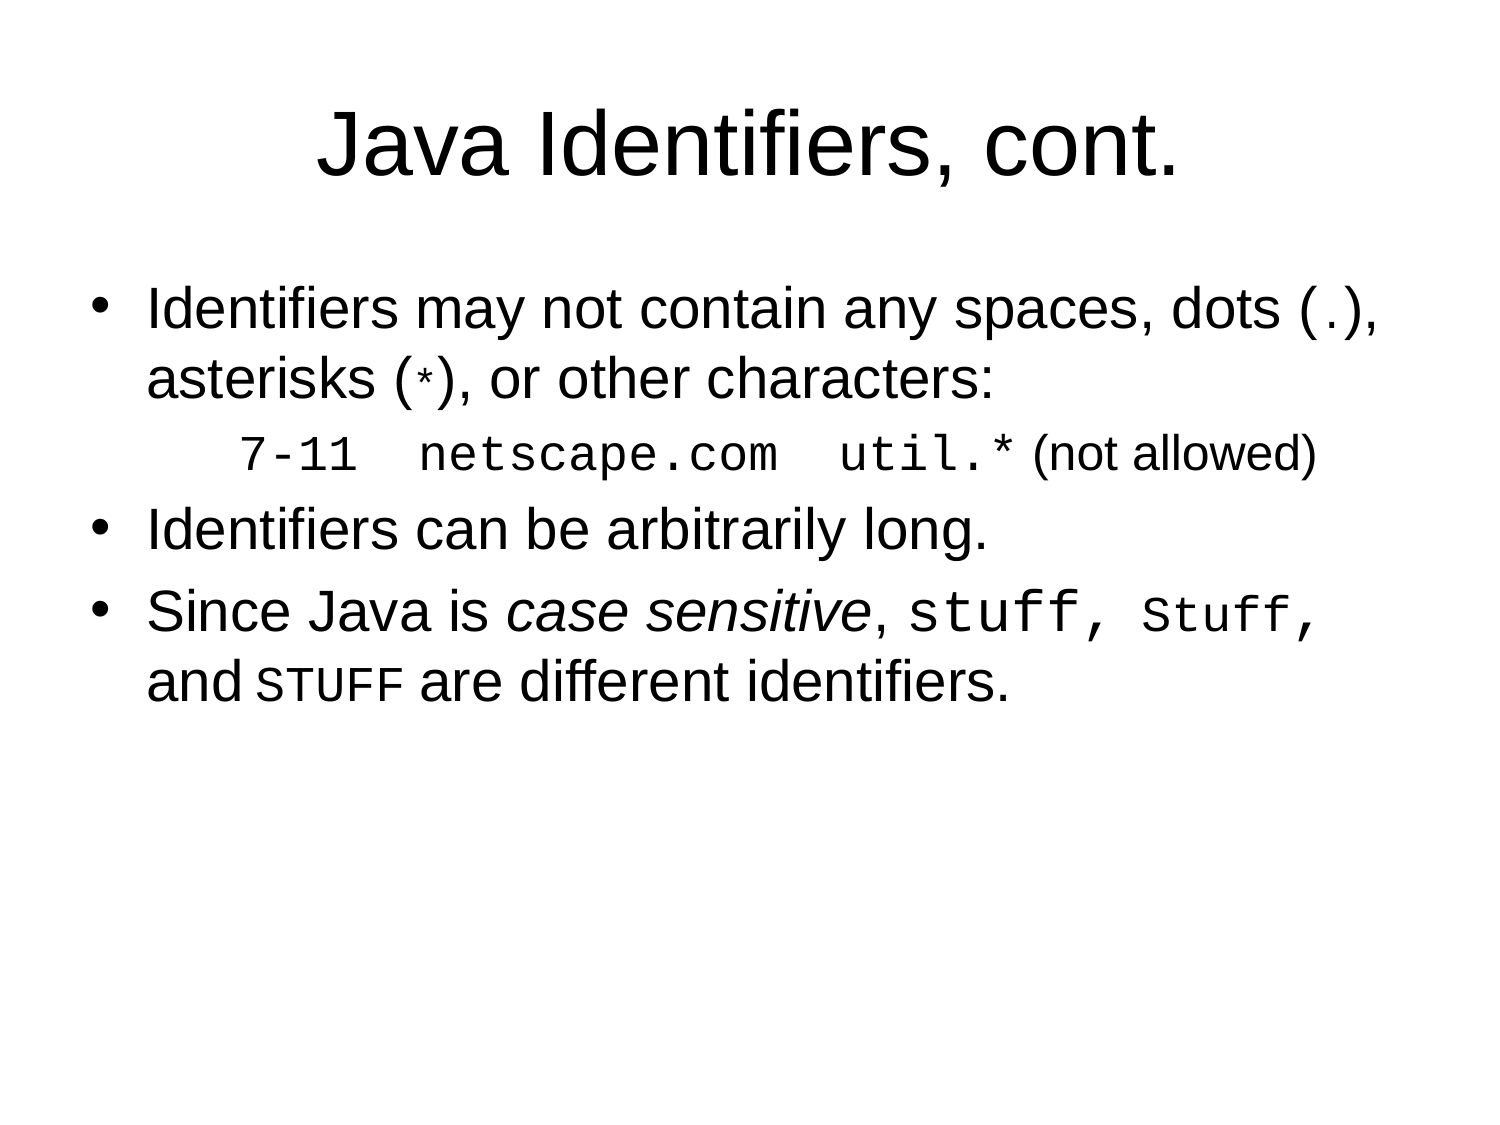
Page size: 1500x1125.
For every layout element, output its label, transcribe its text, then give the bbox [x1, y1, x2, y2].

title Java Identifiers, cont. [75, 45, 1425, 233]
list Identifiers may not contain any spaces, dots (.), asterisks (*), or other characters: 7-11 netscape.com util.* (not allowed) Identifiers can be arbitrarily long. Since Java is case sensitive, stuff, Stuff, and STUFF are different identifiers. [75, 262, 1425, 1005]
